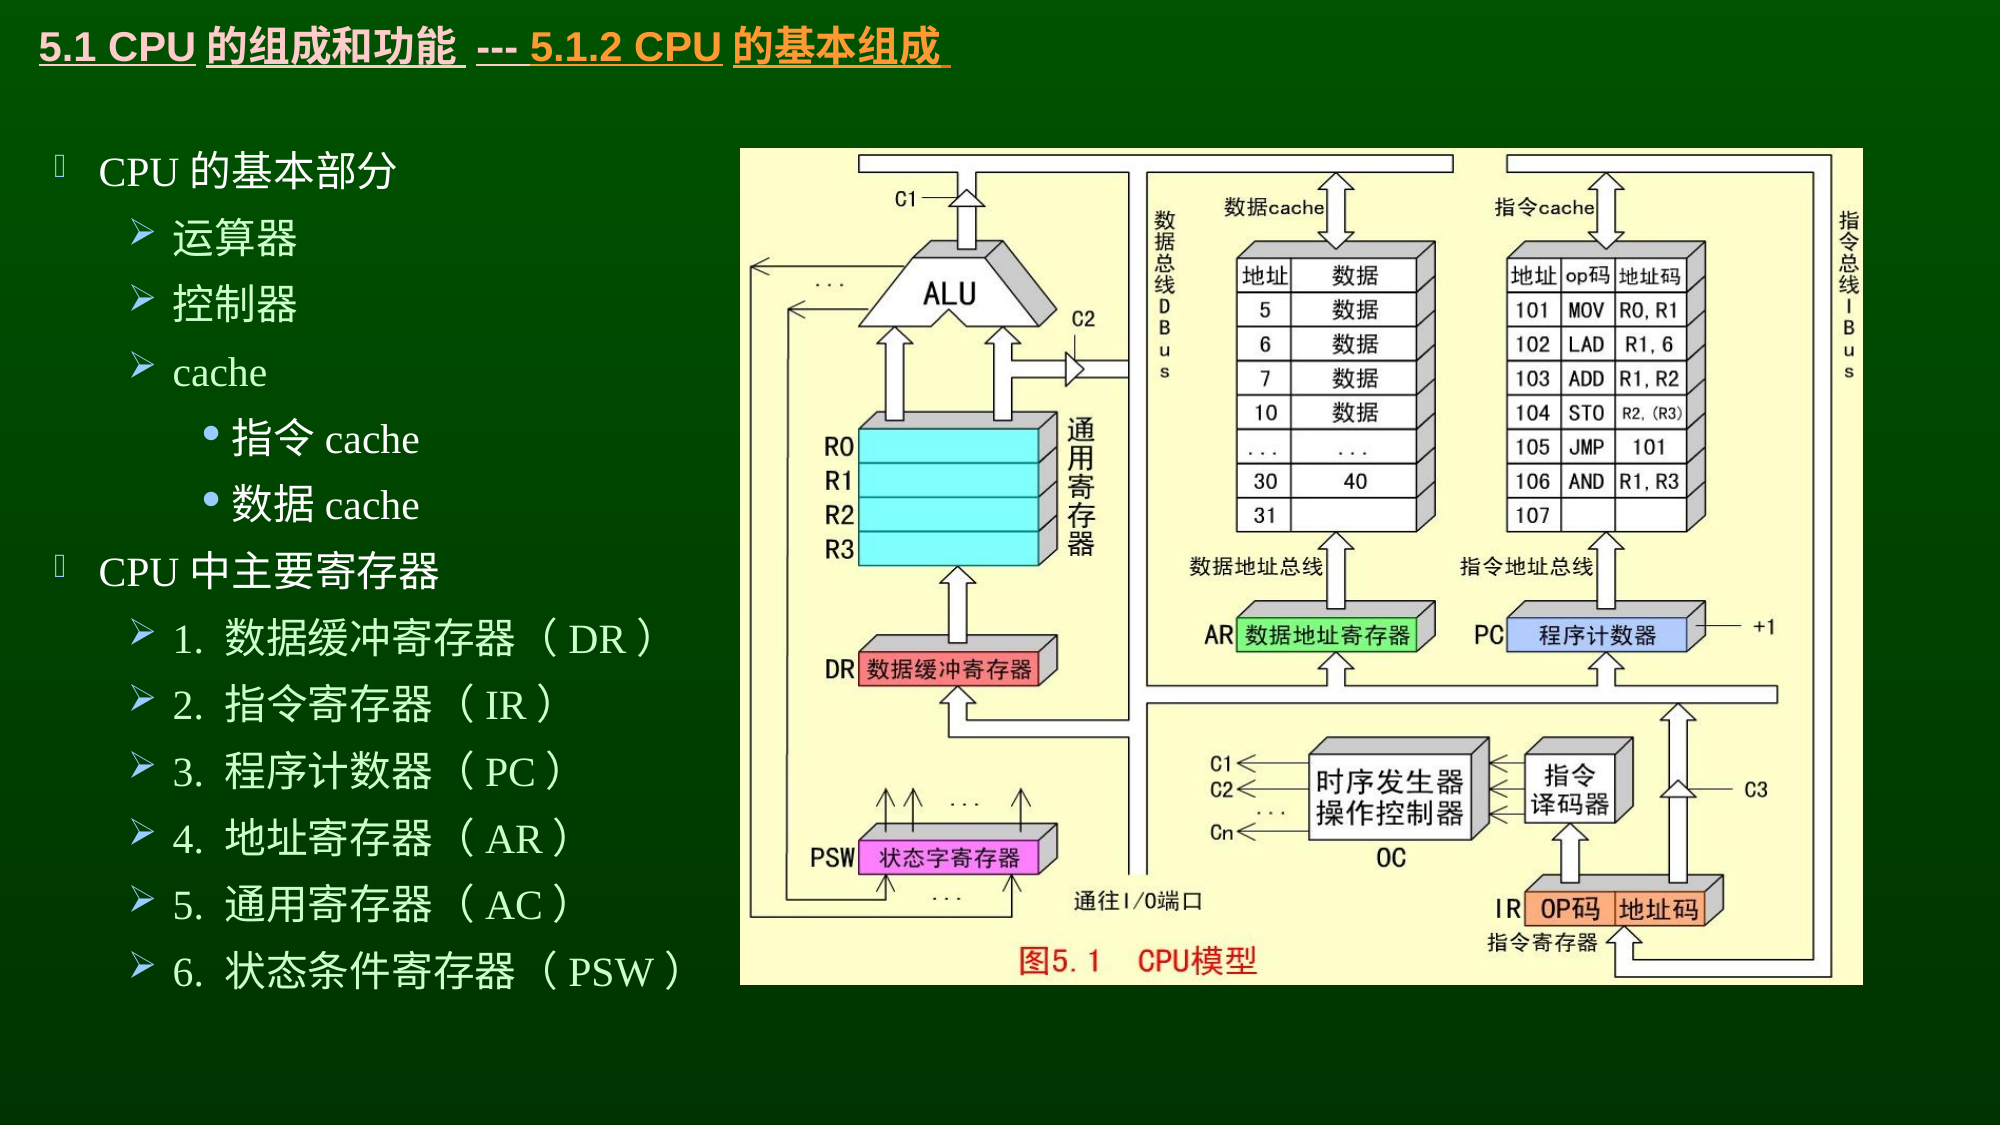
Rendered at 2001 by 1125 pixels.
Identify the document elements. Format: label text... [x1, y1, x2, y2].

title 5.1 CPU的组成和功能 --- 5.1.2 CPU的基本组成 [23, 11, 1961, 78]
picture [739, 148, 1863, 986]
list CPU的基本部分 运算器 控制器 cache 指令cache 数据cache CPU中主要寄存器 1. 数据缓冲寄存器（DR） 2. 指令寄存器（IR） 3. 程序计数器（PC） 4. 地址寄存器（AR） 5. 通用寄存器（AC） 6. 状态条件寄存器（PSW） [39, 137, 894, 1059]
